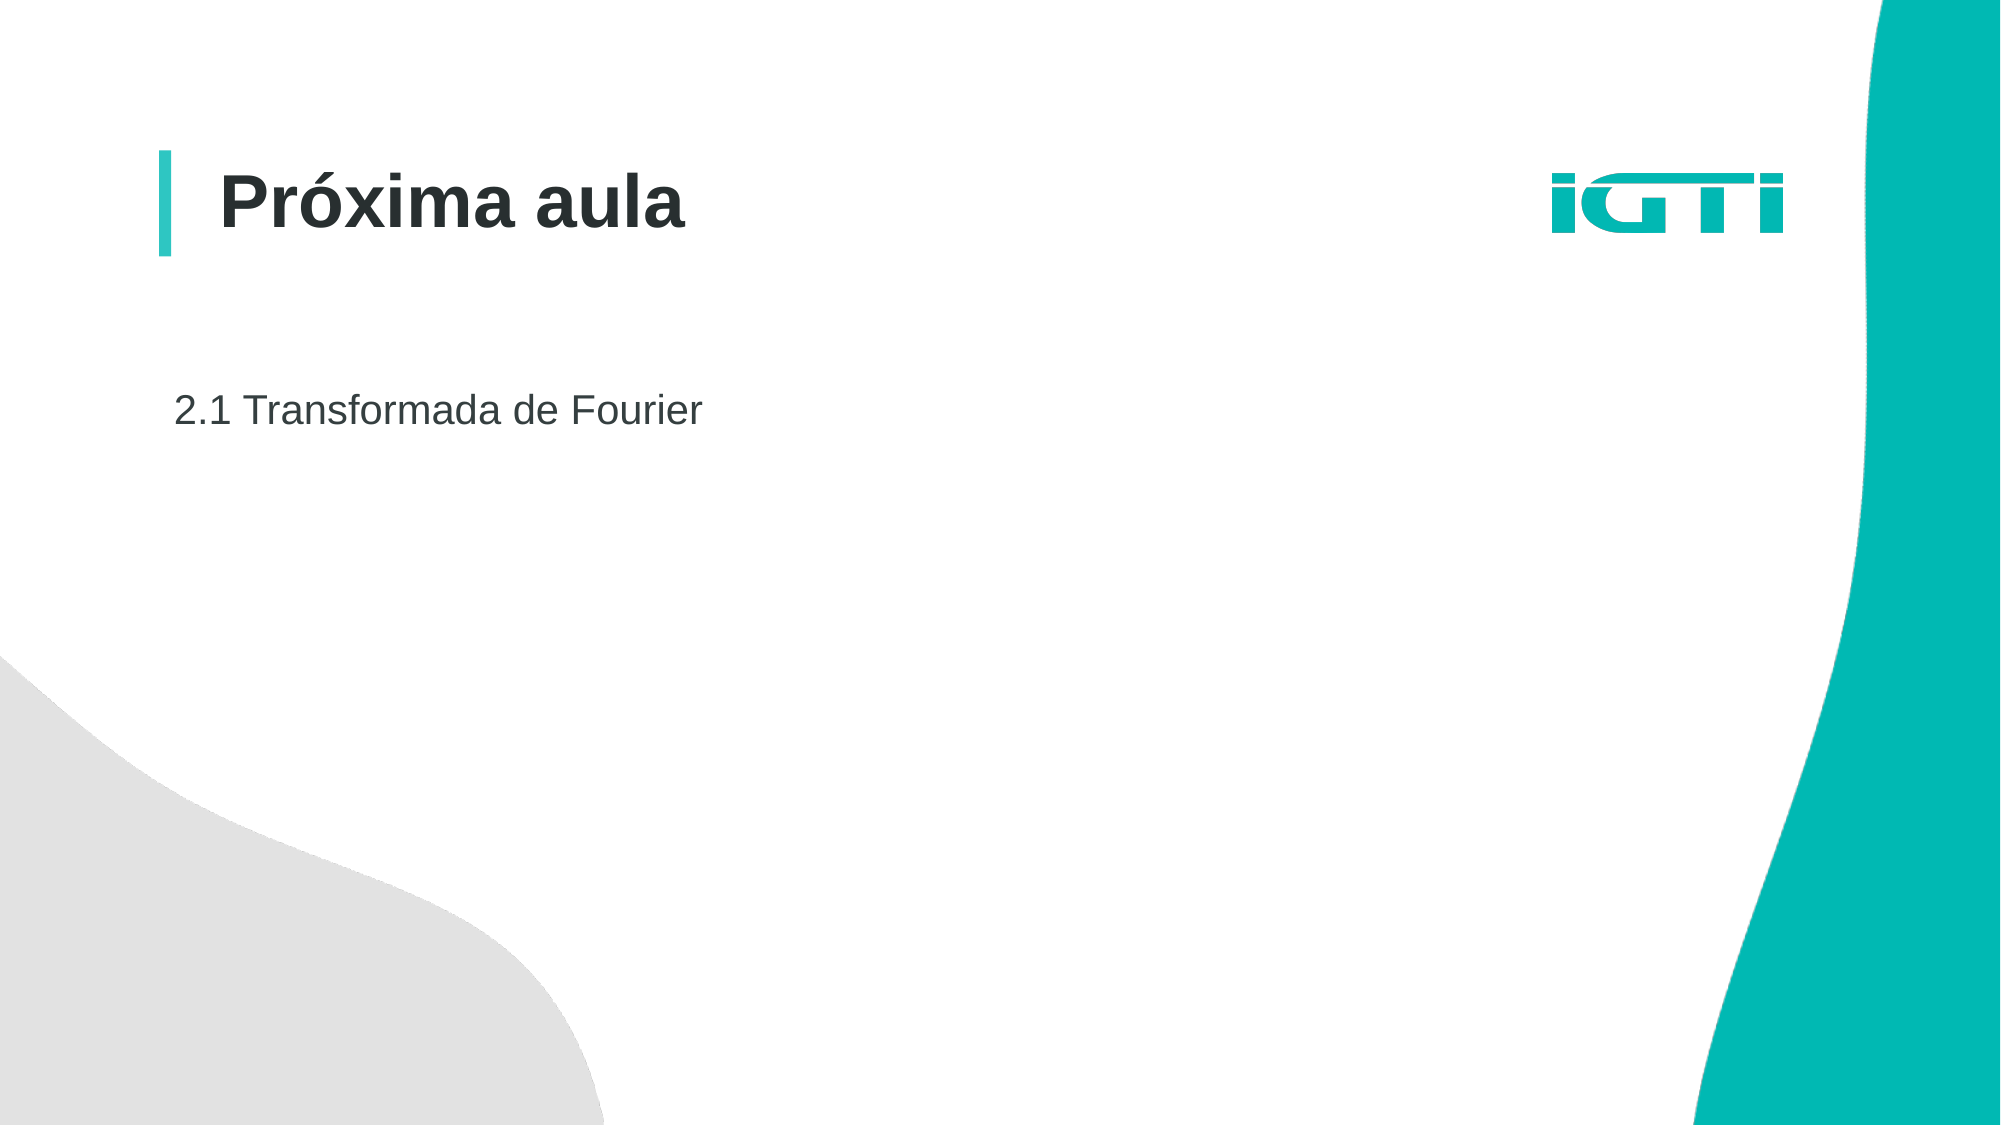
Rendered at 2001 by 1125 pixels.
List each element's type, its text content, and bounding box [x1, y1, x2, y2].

picture [0, 399, 744, 1125]
list 2.1 Transformada de Fourier [159, 350, 1236, 1038]
list Próxima aula [204, 144, 963, 263]
picture [1593, 0, 2001, 1125]
picture [1552, 173, 1783, 233]
